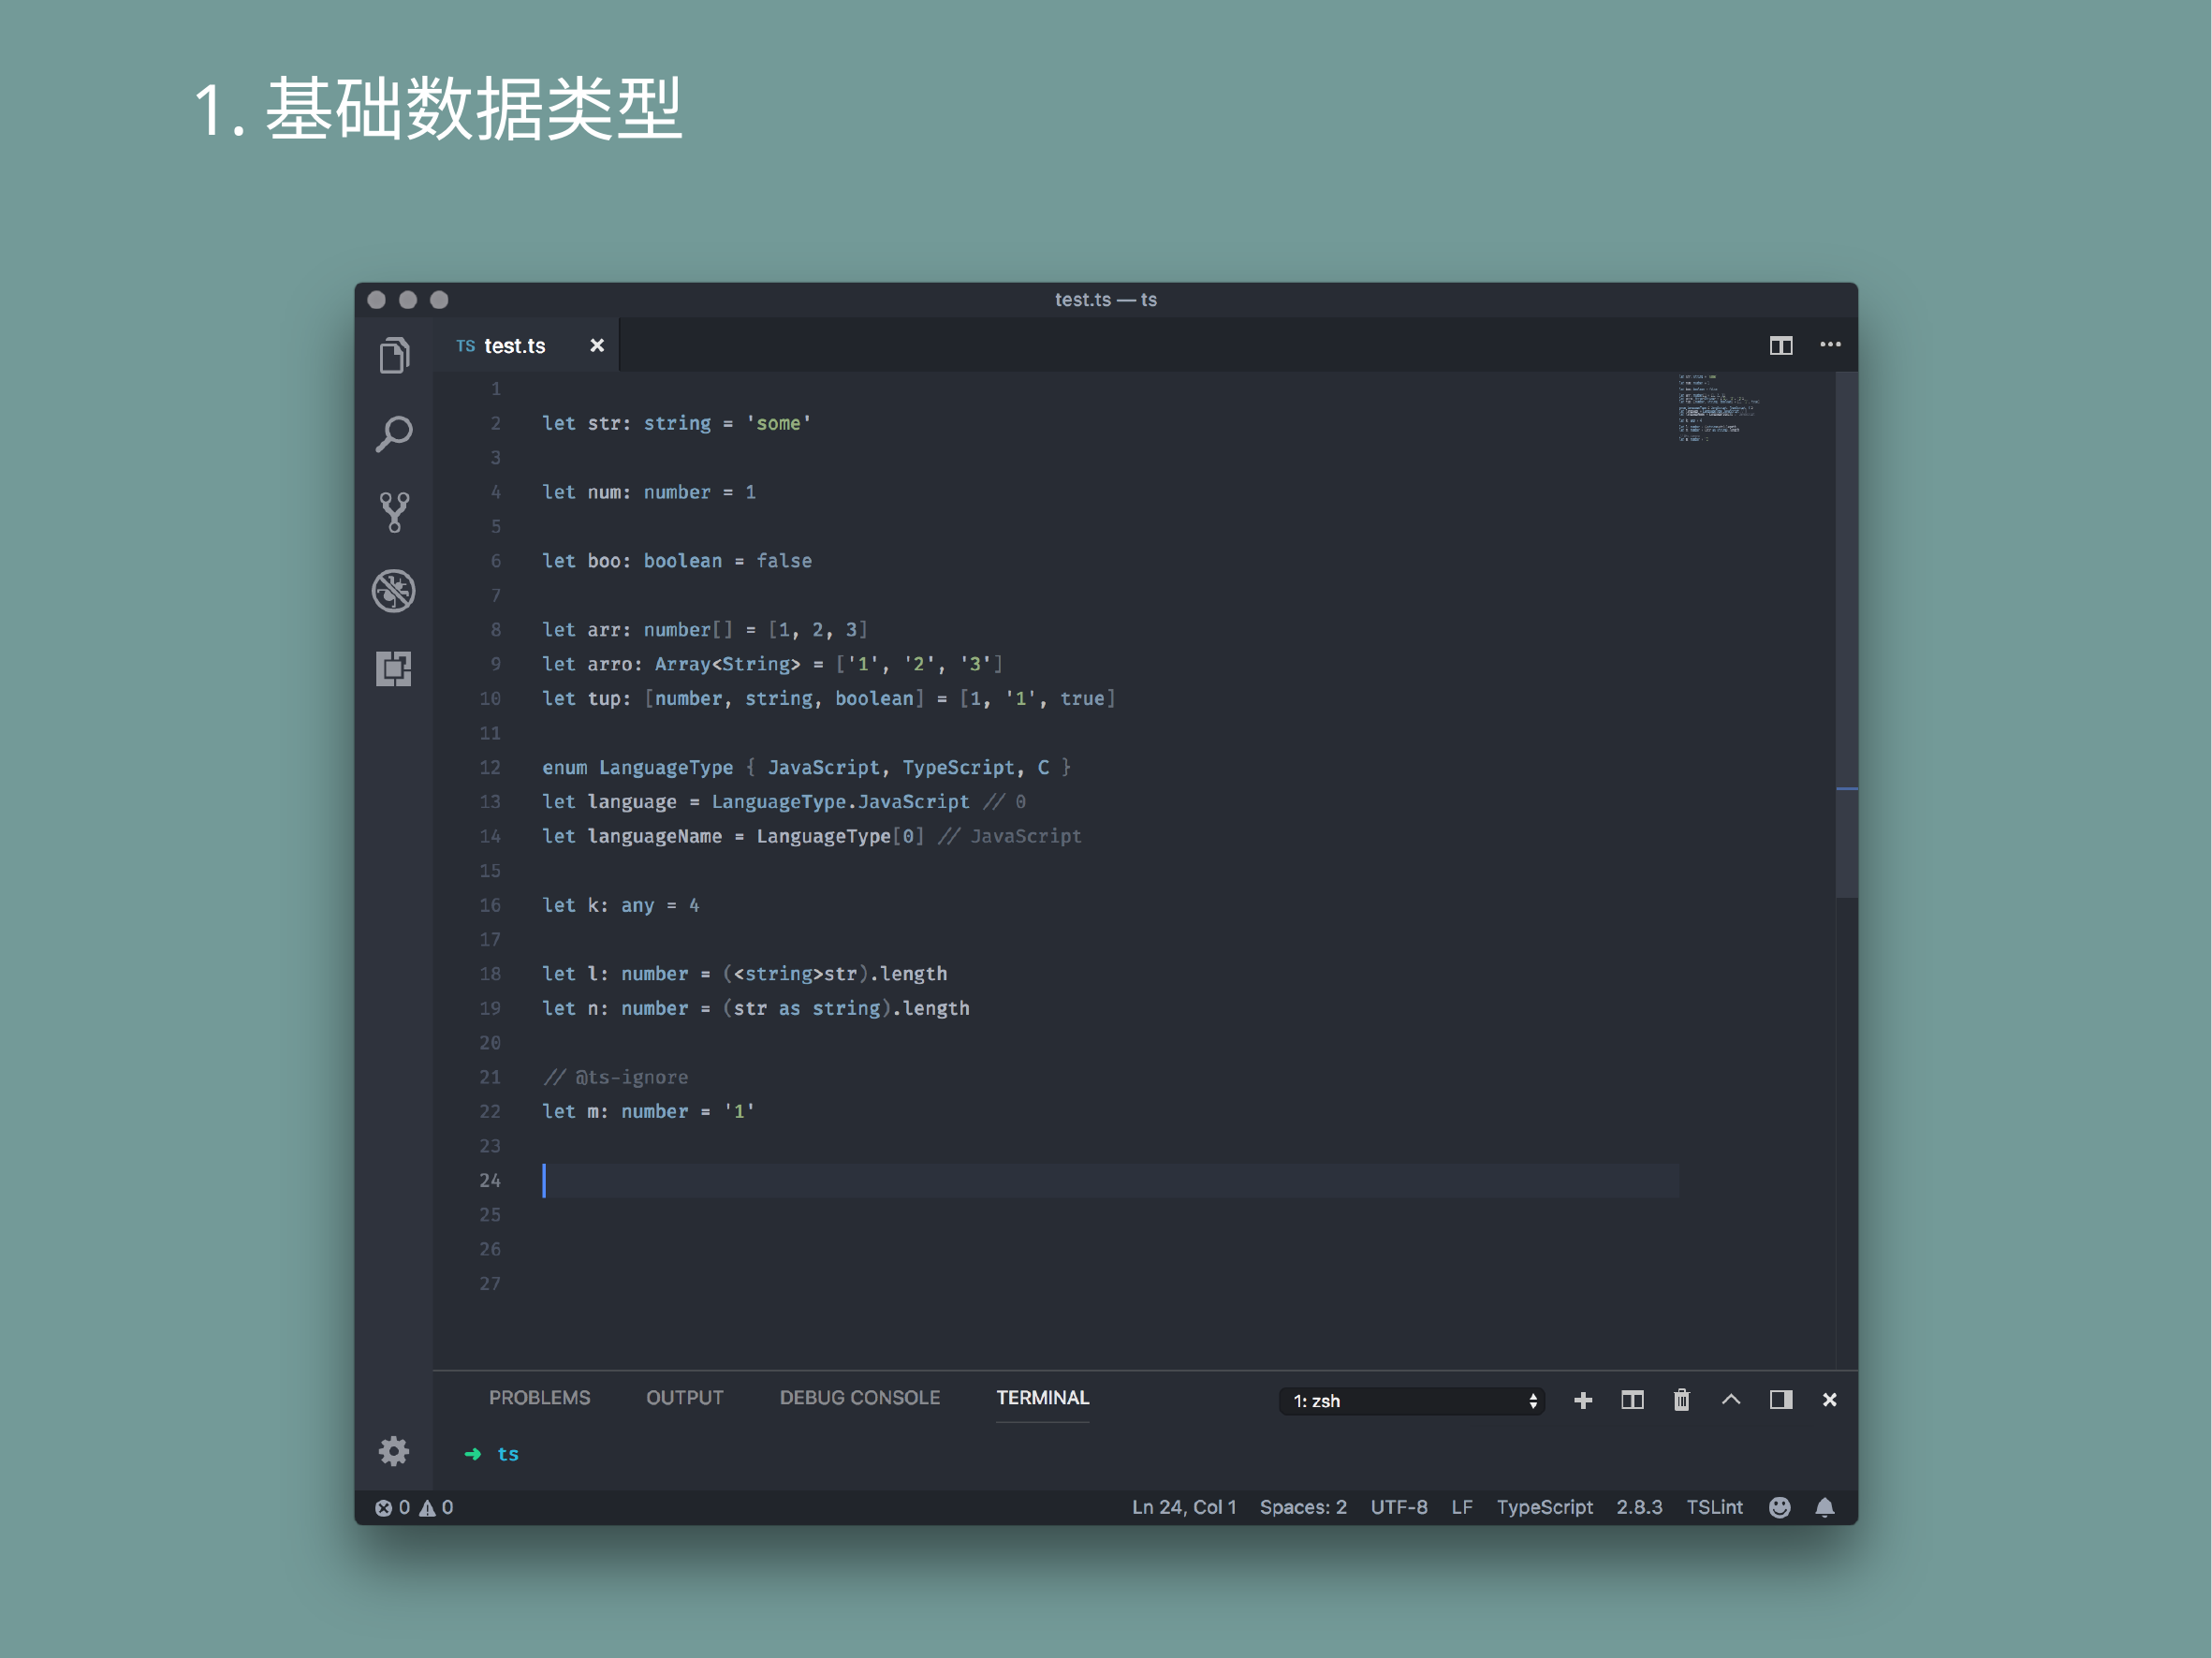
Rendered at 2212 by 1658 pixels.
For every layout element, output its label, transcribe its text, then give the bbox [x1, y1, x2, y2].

text_box 基础数据类型 [183, 57, 759, 157]
picture [267, 232, 1945, 1651]
